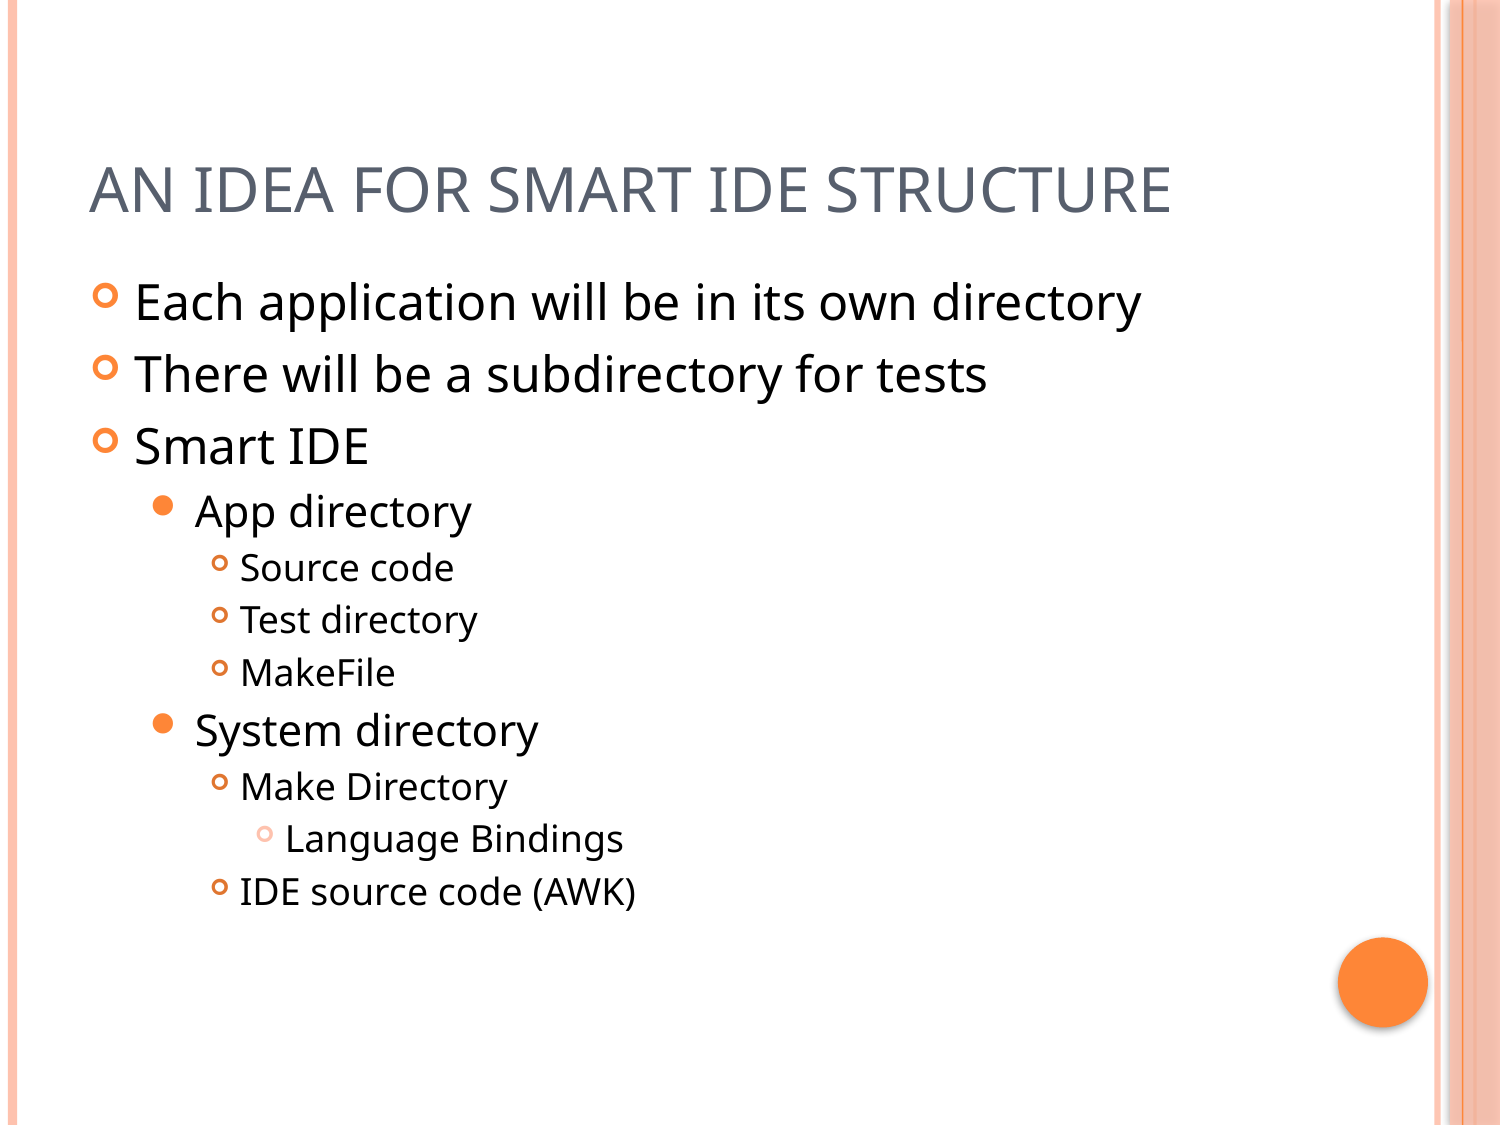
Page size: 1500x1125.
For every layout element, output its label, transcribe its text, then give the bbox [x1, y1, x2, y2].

title An IDEa for Smart IDE Structure [75, 45, 1300, 233]
list Each application will be in its own directory There will be a subdirectory for tests Smart IDE App directory Source code Test directory MakeFile System directory Make Directory Language Bindings IDE source code (AWK) [75, 262, 1300, 1088]
